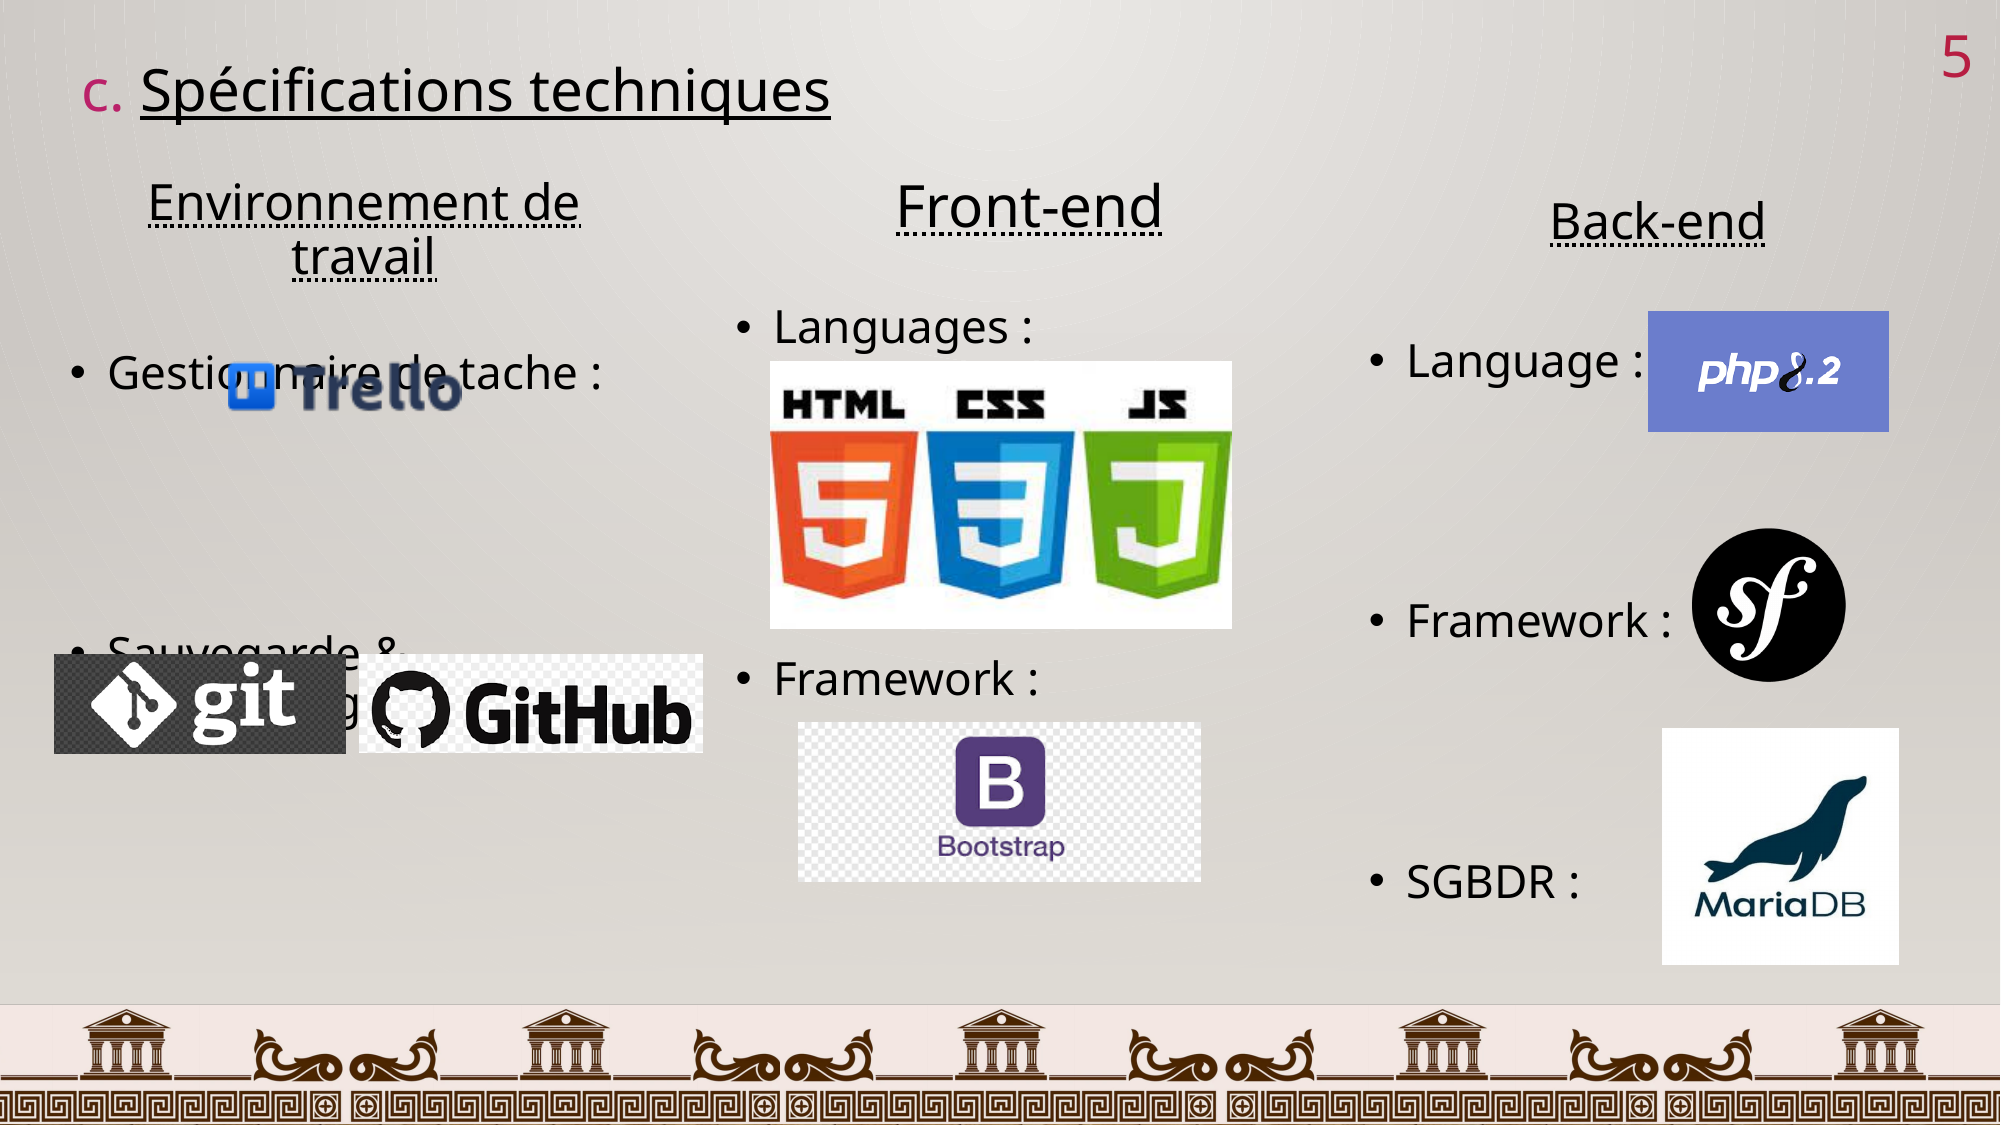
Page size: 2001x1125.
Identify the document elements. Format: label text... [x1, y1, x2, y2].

picture [1687, 523, 1850, 686]
picture [770, 361, 1232, 629]
picture [227, 354, 463, 422]
slide_number 5 [1855, 12, 1989, 95]
picture [54, 654, 346, 754]
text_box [0, 1004, 2000, 1125]
text_box Front-end Languages : Framework : [720, 169, 1340, 924]
picture [1662, 728, 1900, 966]
picture [797, 722, 1201, 882]
text_box Environnement de travail Gestionnaire de tache : Sauvegarde & versionning : [55, 170, 674, 893]
picture [1648, 311, 1889, 432]
text_box Back-end Language : Framework : SGBDR : [1354, 169, 1963, 1004]
text_box c. Spécifications techniques [66, 25, 880, 143]
picture [358, 654, 704, 753]
